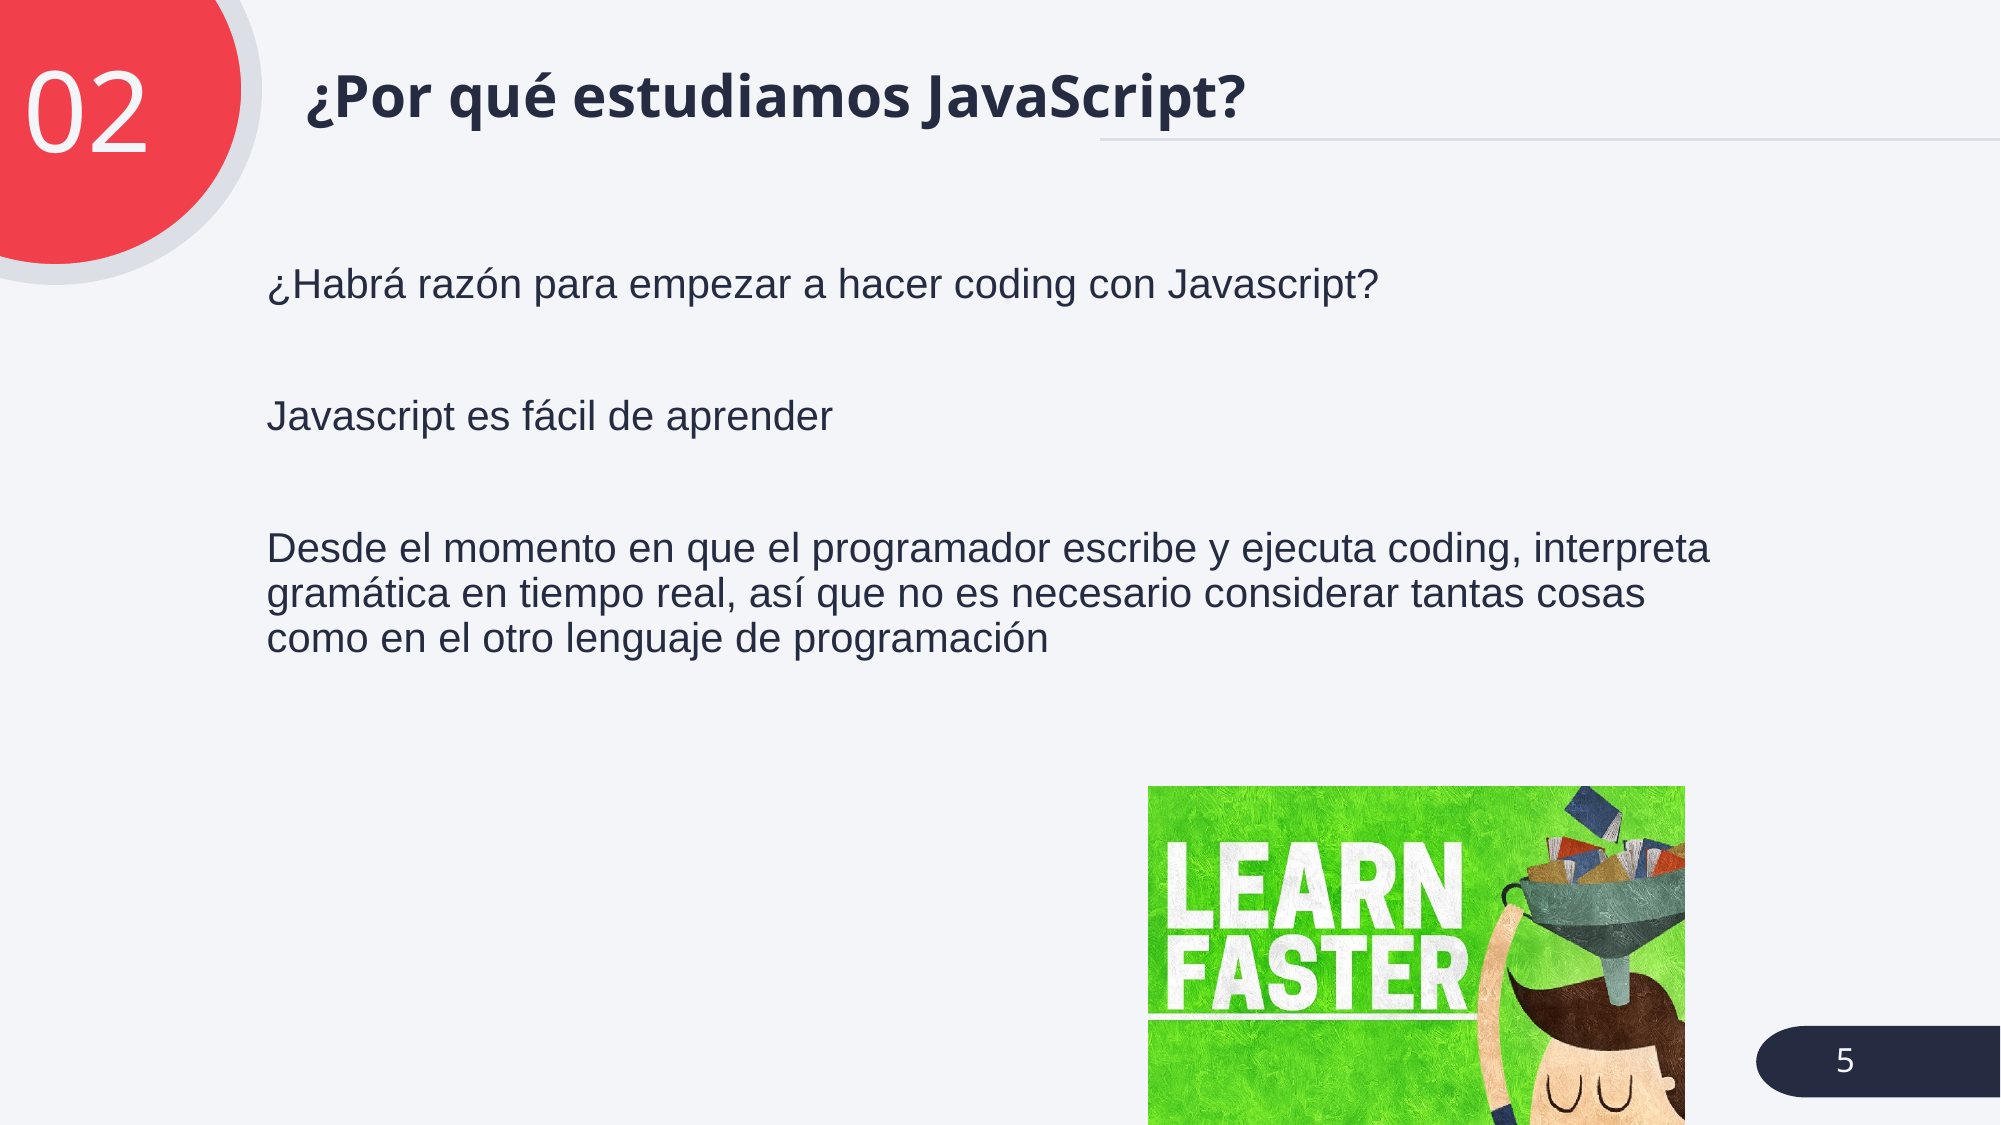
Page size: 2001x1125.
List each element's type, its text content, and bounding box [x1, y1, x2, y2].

list 02 [0, 47, 167, 186]
slide_number 5 [1820, 1031, 1984, 1092]
title ¿Por qué estudiamos JavaScript? [290, 47, 1264, 149]
picture [1148, 786, 1685, 1125]
list ¿Habrá razón para empezar a hacer coding con Javascript? Javascript es fácil de aprender Desde el momento en que el programador escribe y ejecuta coding, interpreta gramática en tiempo real, así que no es necesario considerar tantas cosas como en el otro lenguaje de programación [251, 255, 1757, 880]
